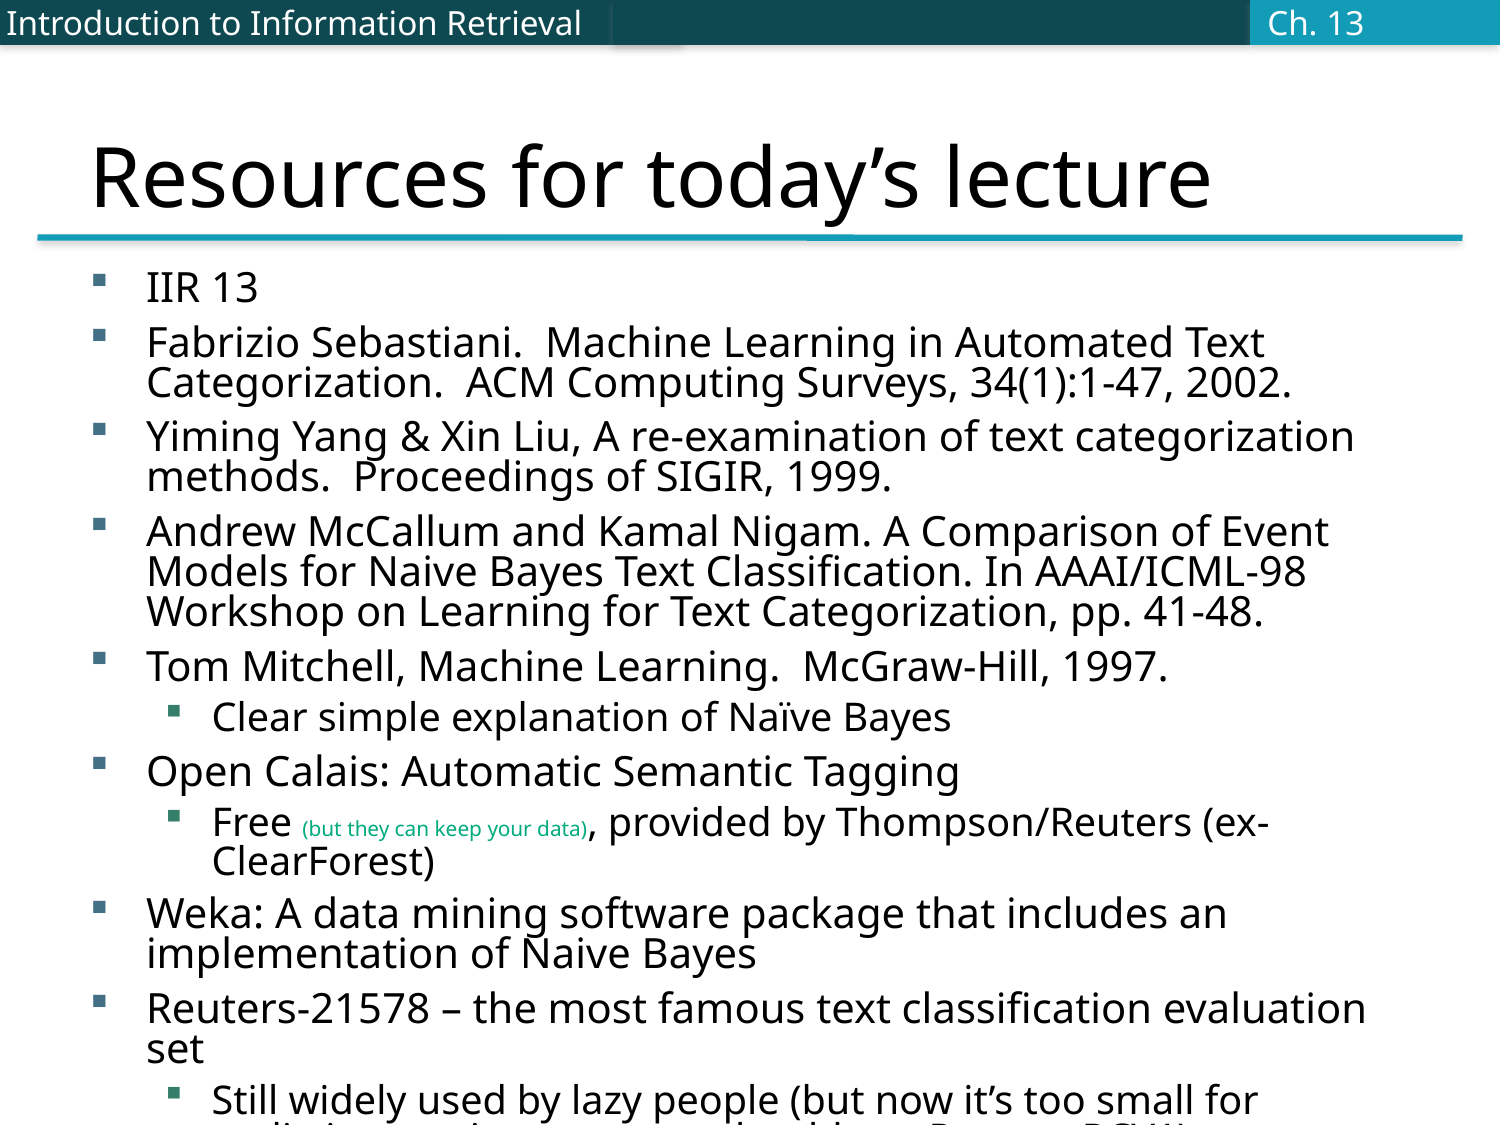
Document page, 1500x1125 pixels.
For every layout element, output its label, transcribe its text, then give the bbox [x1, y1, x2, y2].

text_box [0, 0, 686, 69]
title Resources for today’s lecture [75, 58, 1425, 233]
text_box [1249, 0, 1500, 50]
list IIR 13 Fabrizio Sebastiani. Machine Learning in Automated Text Categorization. ACM Computing Surveys, 34(1):1-47, 2002. Yiming Yang & Xin Liu, A re-examination of text categorization methods. Proceedings of SIGIR, 1999. Andrew McCallum and Kamal Nigam. A Comparison of Event Models for Naive Bayes Text Classification. In AAAI/ICML-98 Workshop on Learning for Text Categorization, pp. 41-48. Tom Mitchell, Machine Learning. McGraw-Hill, 1997. Clear simple explanation of Naïve Bayes Open Calais: Automatic Semantic Tagging Free (but they can keep your data), provided by Thompson/Reuters (ex-ClearForest) Weka: A data mining software package that includes an implementation of Naive Bayes Reuters-21578 – the most famous text classification evaluation set Still widely used by lazy people (but now it’s too small for realistic experiments – you should use Reuters RCV1) [75, 262, 1425, 1125]
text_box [612, 0, 1244, 50]
